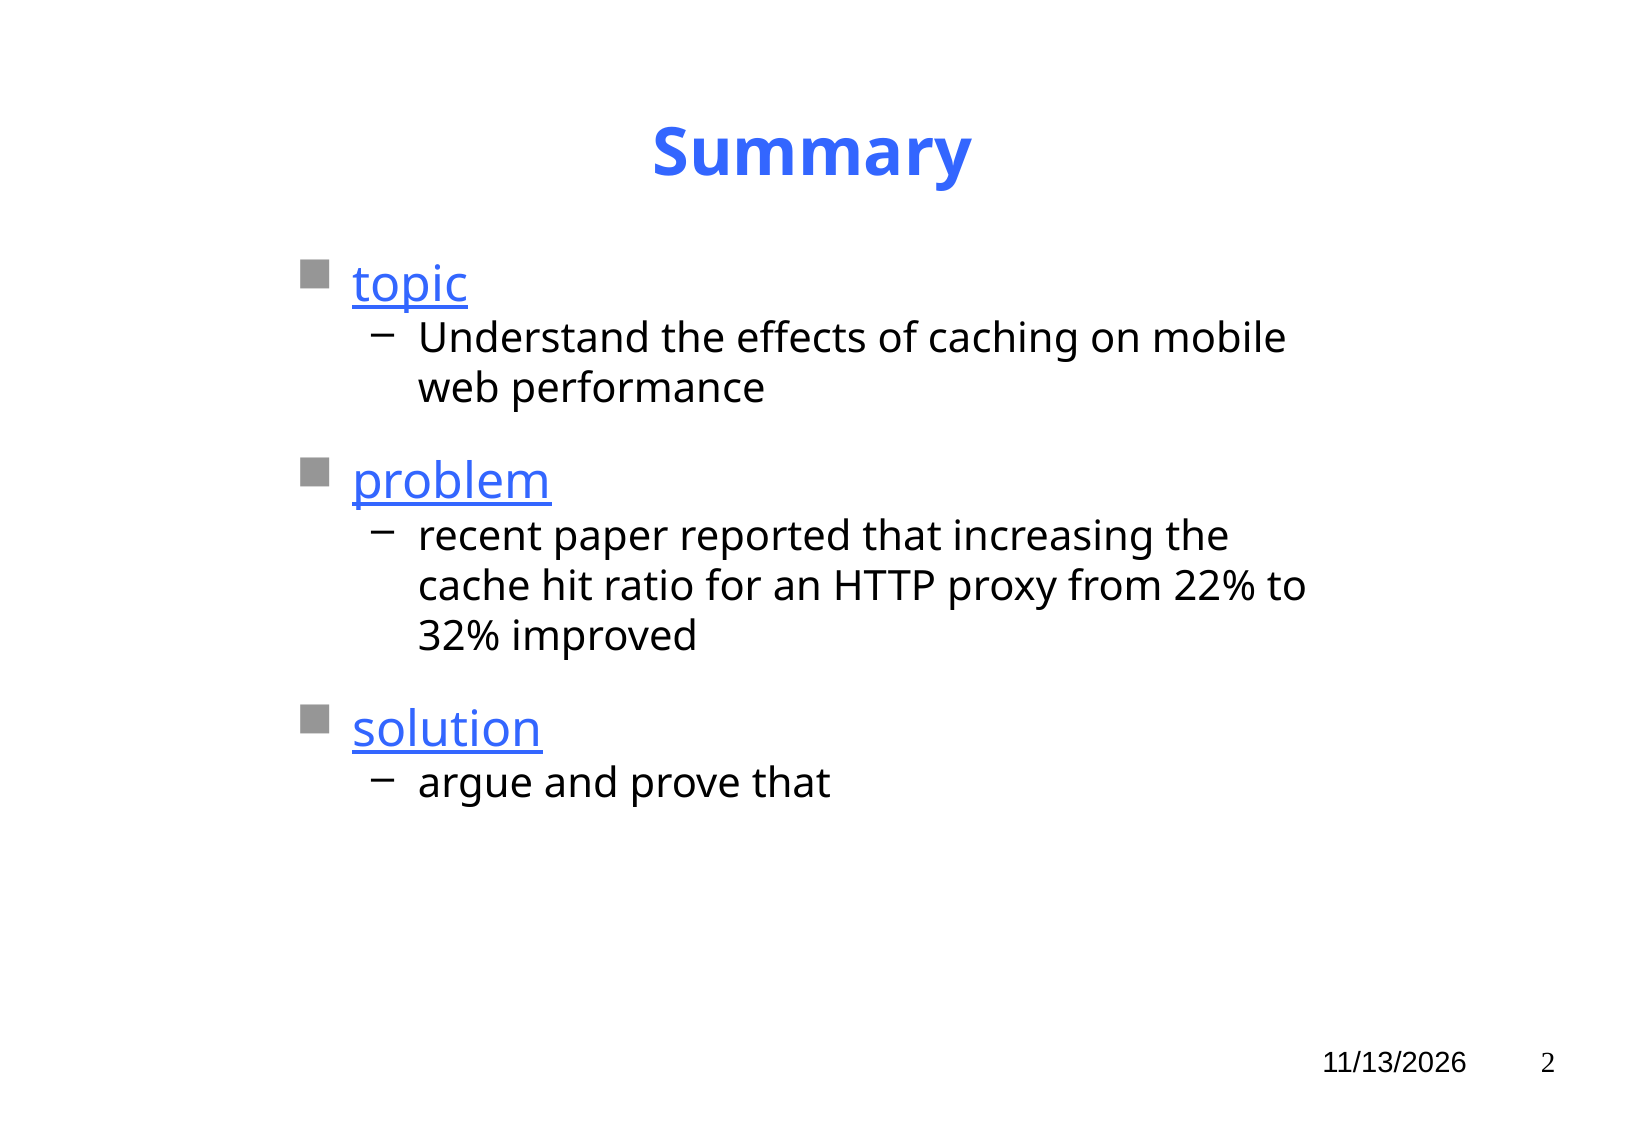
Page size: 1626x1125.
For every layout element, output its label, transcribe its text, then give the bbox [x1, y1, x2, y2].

list topic Understand the effects of caching on mobile web performance problem recent paper reported that increasing the cache hit ratio for an HTTP proxy from 22% to 32% improved solution argue and prove that [280, 243, 1345, 977]
slide_number 2 [1480, 1034, 1572, 1088]
title Summary [162, 89, 1463, 209]
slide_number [1143, 1034, 1480, 1088]
